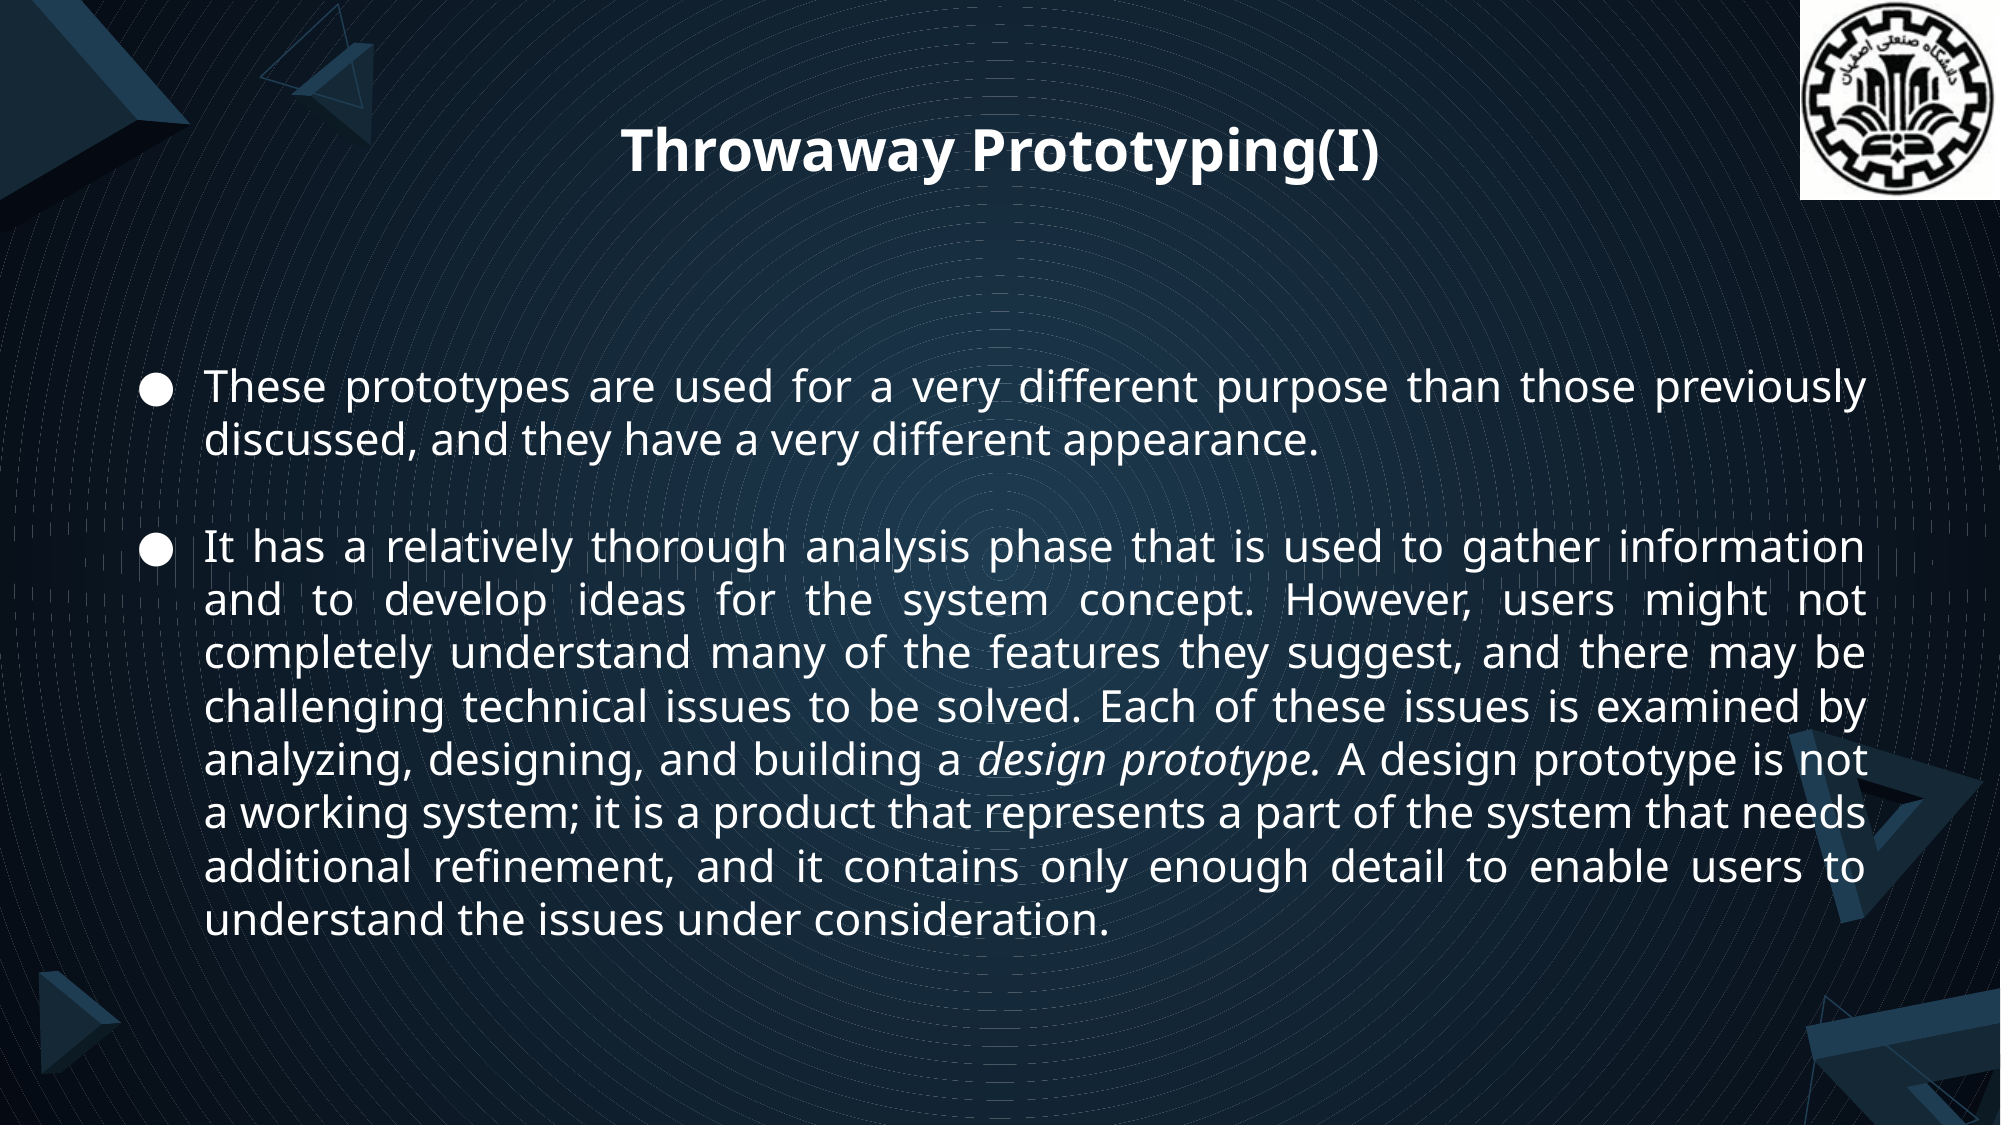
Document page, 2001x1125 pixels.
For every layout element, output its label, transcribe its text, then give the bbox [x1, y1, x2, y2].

list These prototypes are used for a very different purpose than those previously discussed, and they have a very different appearance. It has a relatively thorough analysis phase that is used to gather information and to develop ideas for the system concept. However, users might not completely understand many of the features they suggest, and there may be challenging technical issues to be solved. Each of these issues is examined by analyzing, designing, and building a design prototype. A design prototype is not a working system; it is a product that represents a part of the system that needs additional refinement, and it contains only enough detail to enable users to understand the issues under consideration. [88, 327, 1885, 1029]
picture [1799, 0, 2000, 201]
title Throwaway Prototyping(I) [156, 115, 1794, 180]
